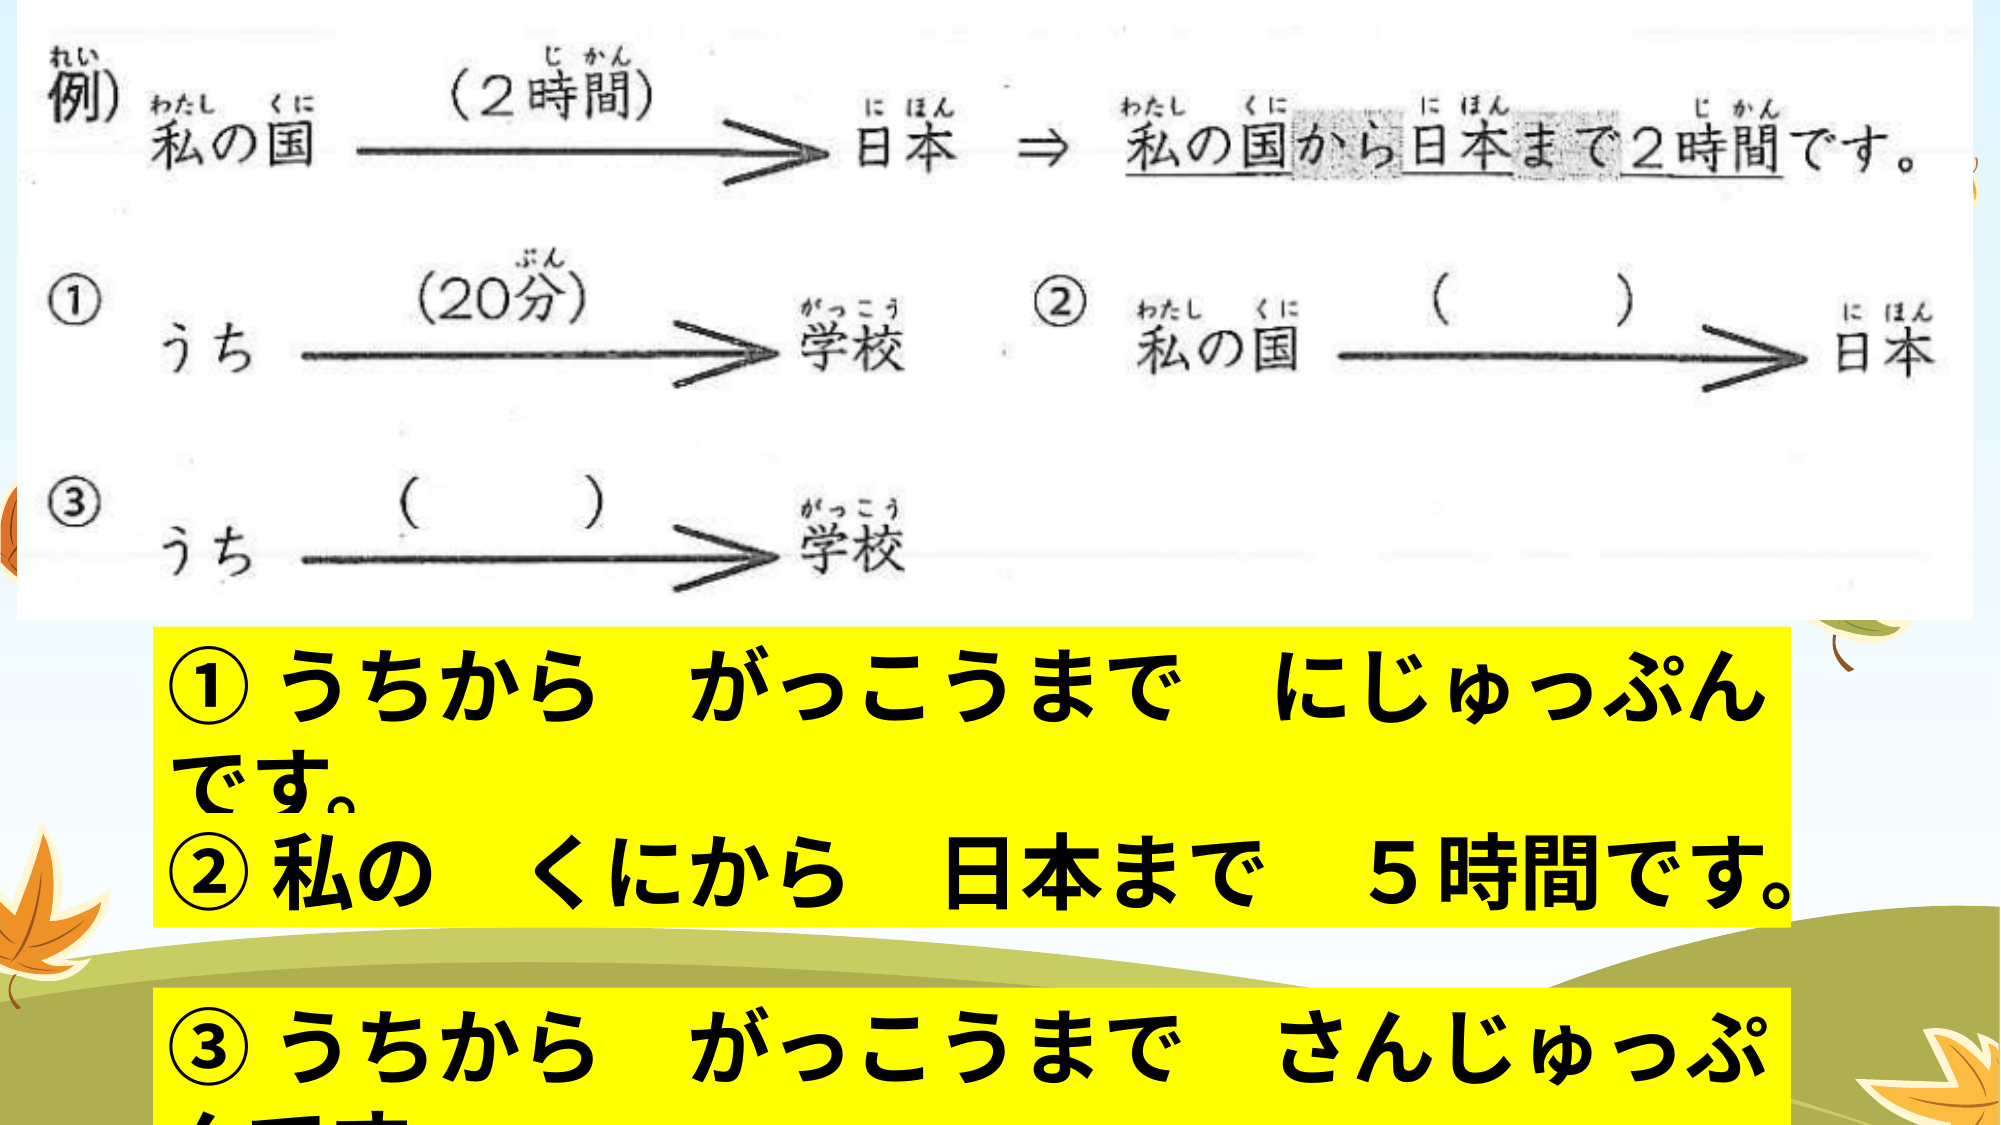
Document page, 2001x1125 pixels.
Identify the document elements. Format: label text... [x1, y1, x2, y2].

text_box ①うちから がっこうまで にじゅっぷんです。 [153, 626, 1791, 813]
picture [17, 0, 1973, 620]
text_box ③うちから がっこうまで さんじゅっぷんです。 [153, 987, 1791, 1125]
text_box ②私の くにから 日本まで ５時間です。 [153, 813, 1791, 928]
